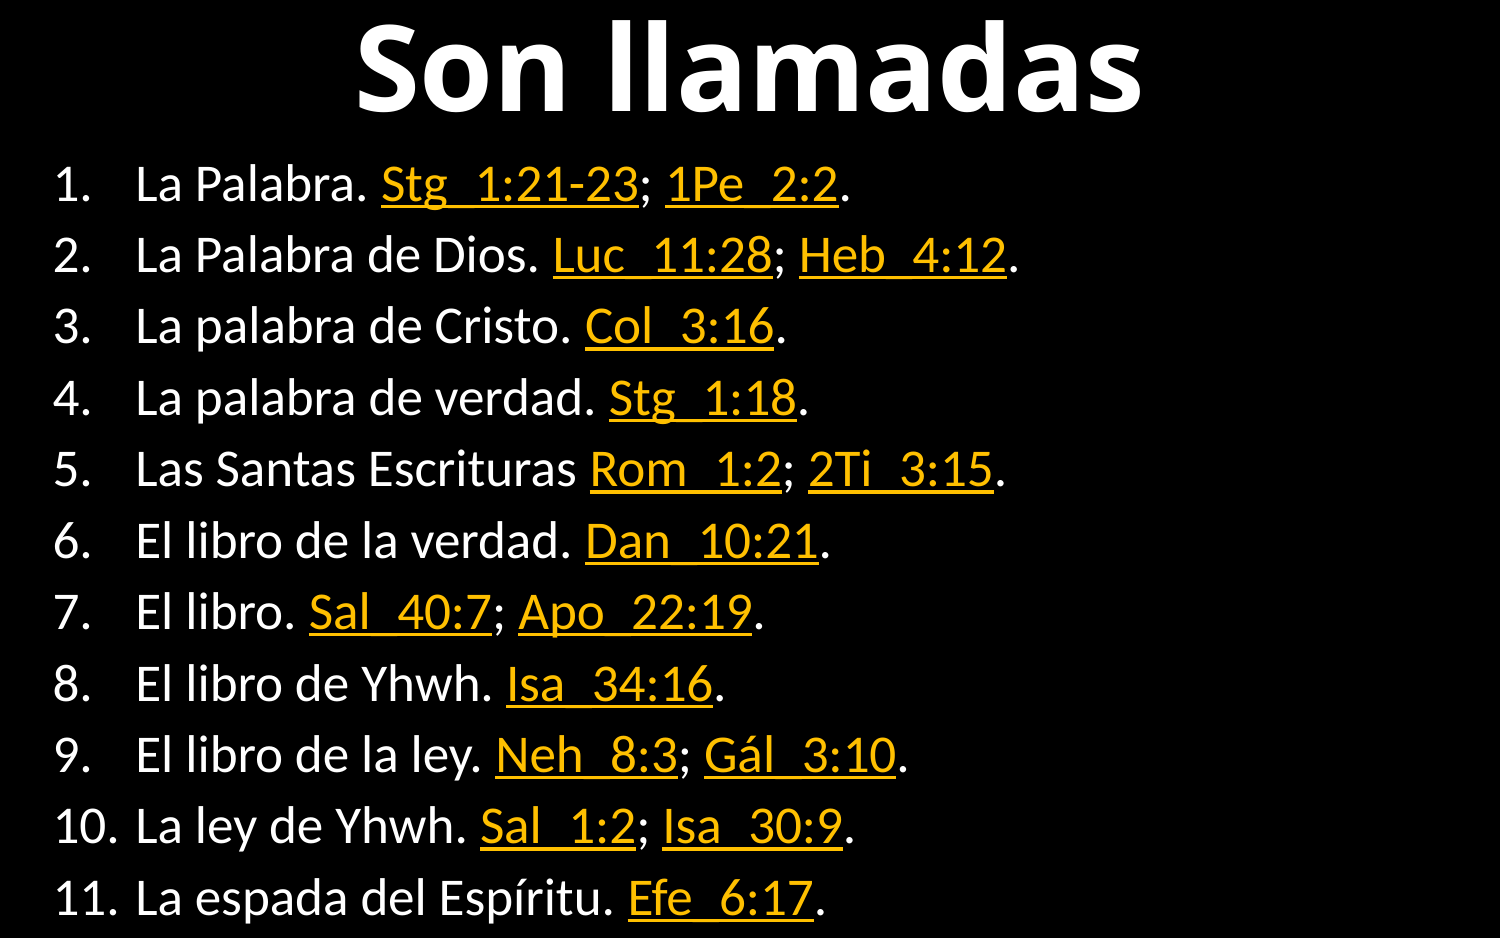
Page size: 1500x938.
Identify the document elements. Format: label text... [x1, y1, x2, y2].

title Son llamadas [0, 0, 1500, 145]
list La Palabra. Stg_1:21-23; 1Pe_2:2. La Palabra de Dios. Luc_11:28; Heb_4:12. La palabra de Cristo. Col_3:16. La palabra de verdad. Stg_1:18. Las Santas Escrituras Rom_1:2; 2Ti_3:15. El libro de la verdad. Dan_10:21. El libro. Sal_40:7; Apo_22:19. El libro de Yhwh. Isa_34:16. El libro de la ley. Neh_8:3; Gál_3:10. La ley de Yhwh. Sal_1:2; Isa_30:9. La espada del Espíritu. Efe_6:17. [37, 144, 1463, 938]
